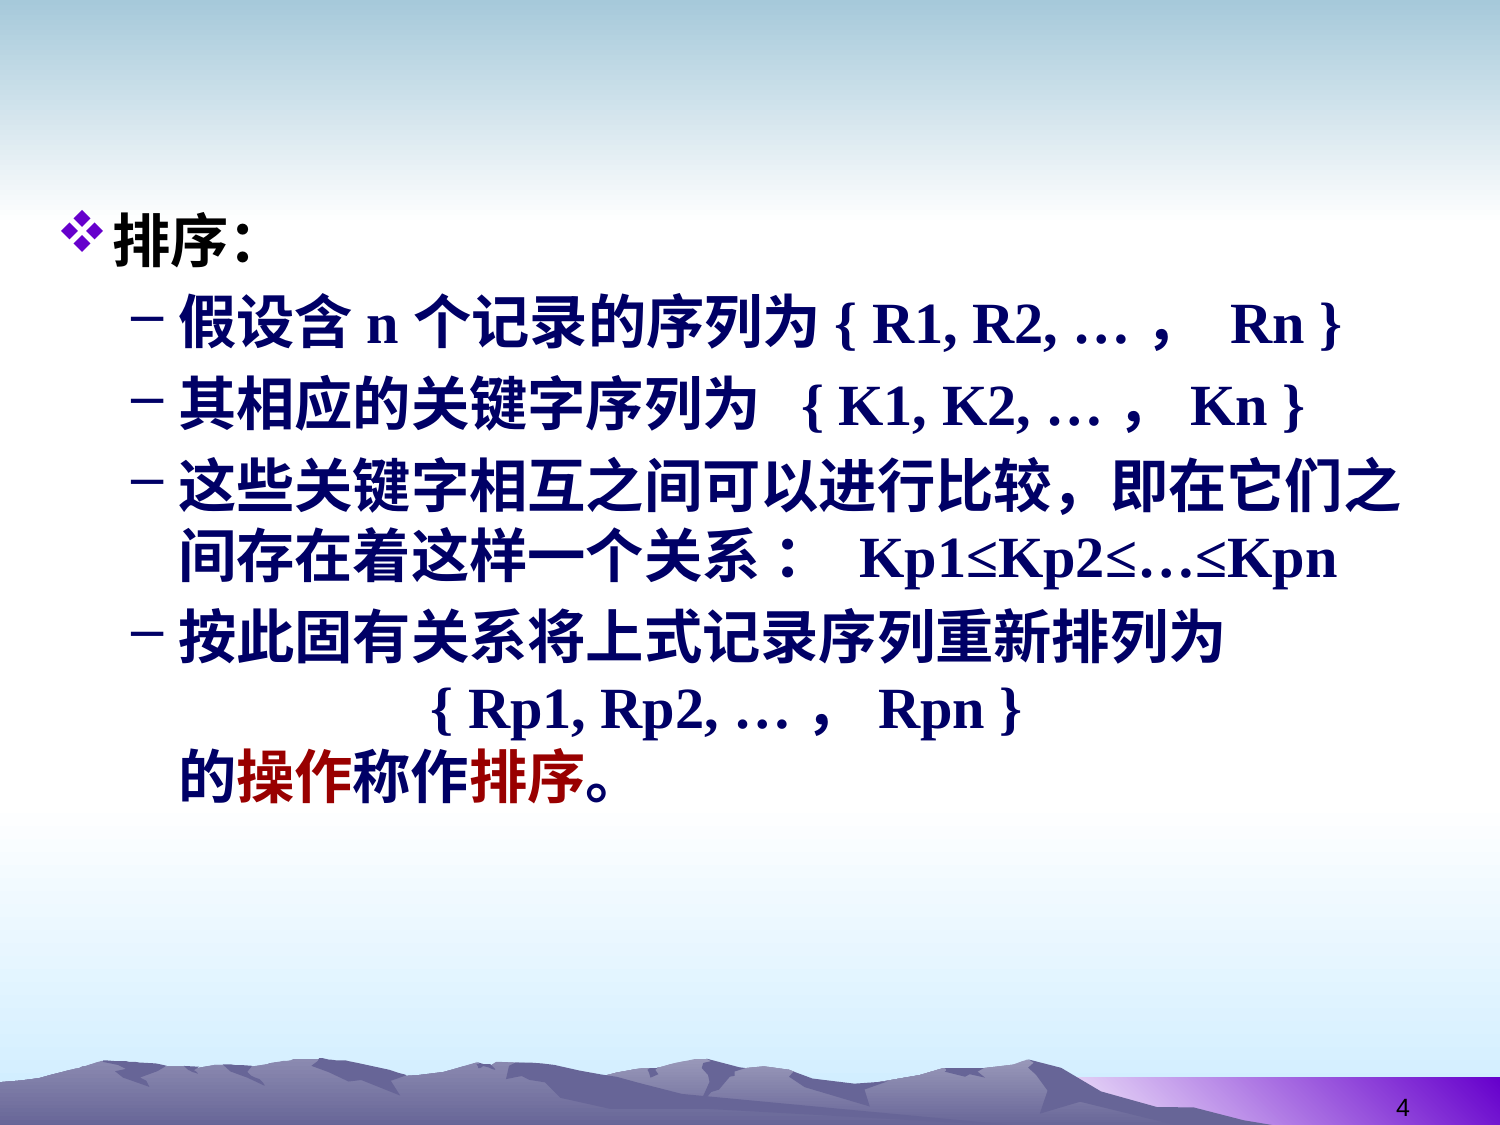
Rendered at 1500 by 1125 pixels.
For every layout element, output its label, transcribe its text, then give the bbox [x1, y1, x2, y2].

list 排序： 假设含n个记录的序列为{ R1, R2, …， Rn } 其相应的关键字序列为 { K1, K2, …，Kn } 这些关键字相互之间可以进行比较，即在它们之间存在着这样一个关系 ： Kp1≤Kp2≤…≤Kpn 按此固有关系将上式记录序列重新排列为 { Rp1, Rp2, …，Rpn } 的操作称作排序。 [41, 196, 1459, 1047]
slide_number 4 [1074, 1054, 1426, 1125]
